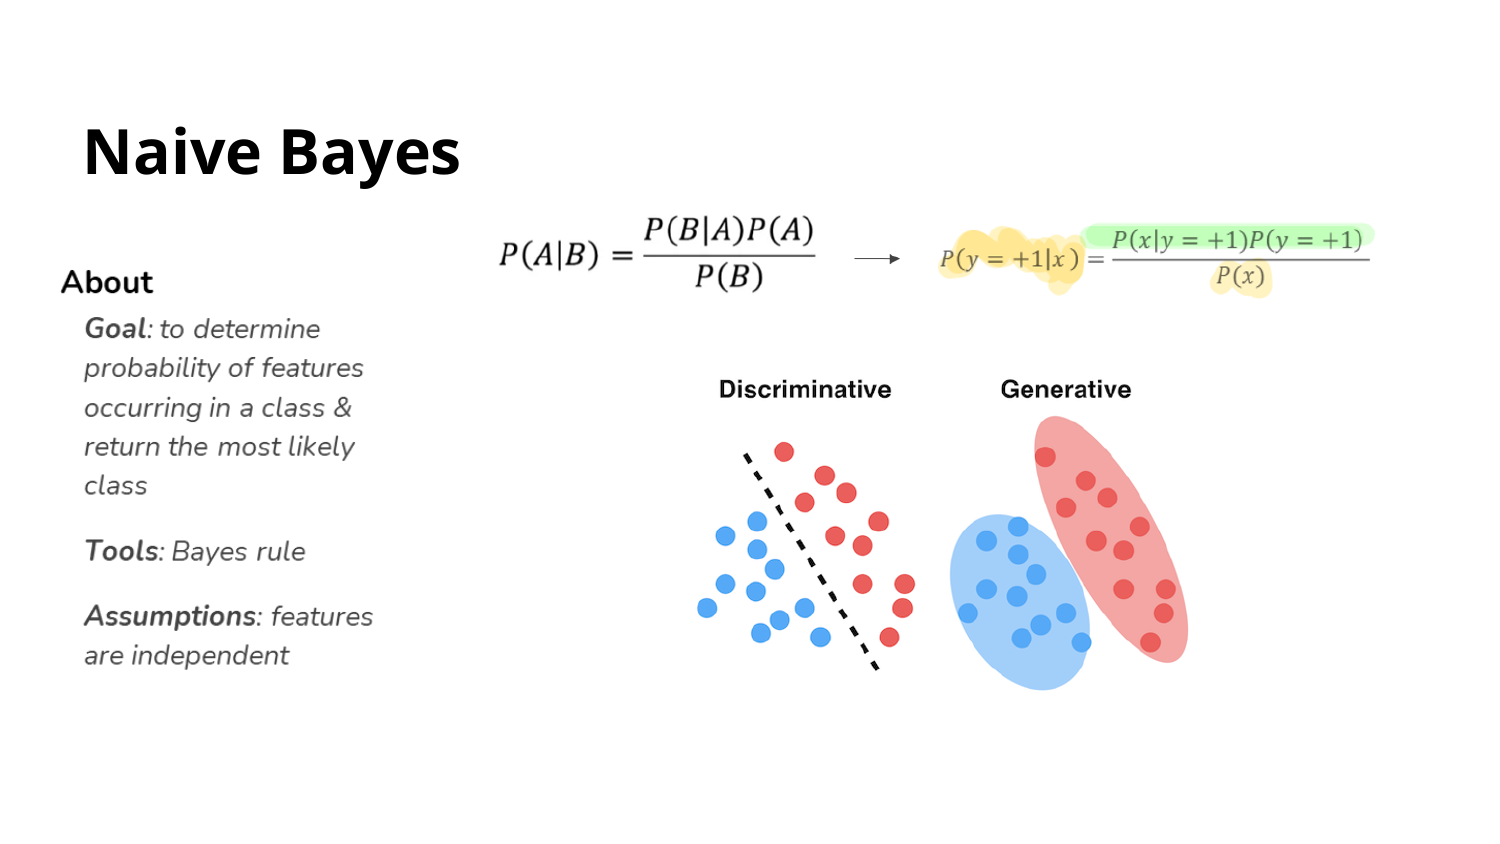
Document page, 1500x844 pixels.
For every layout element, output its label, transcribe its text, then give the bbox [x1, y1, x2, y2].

picture [478, 146, 1387, 723]
picture [0, 247, 400, 698]
text_box Naive Bayes [67, 96, 827, 202]
